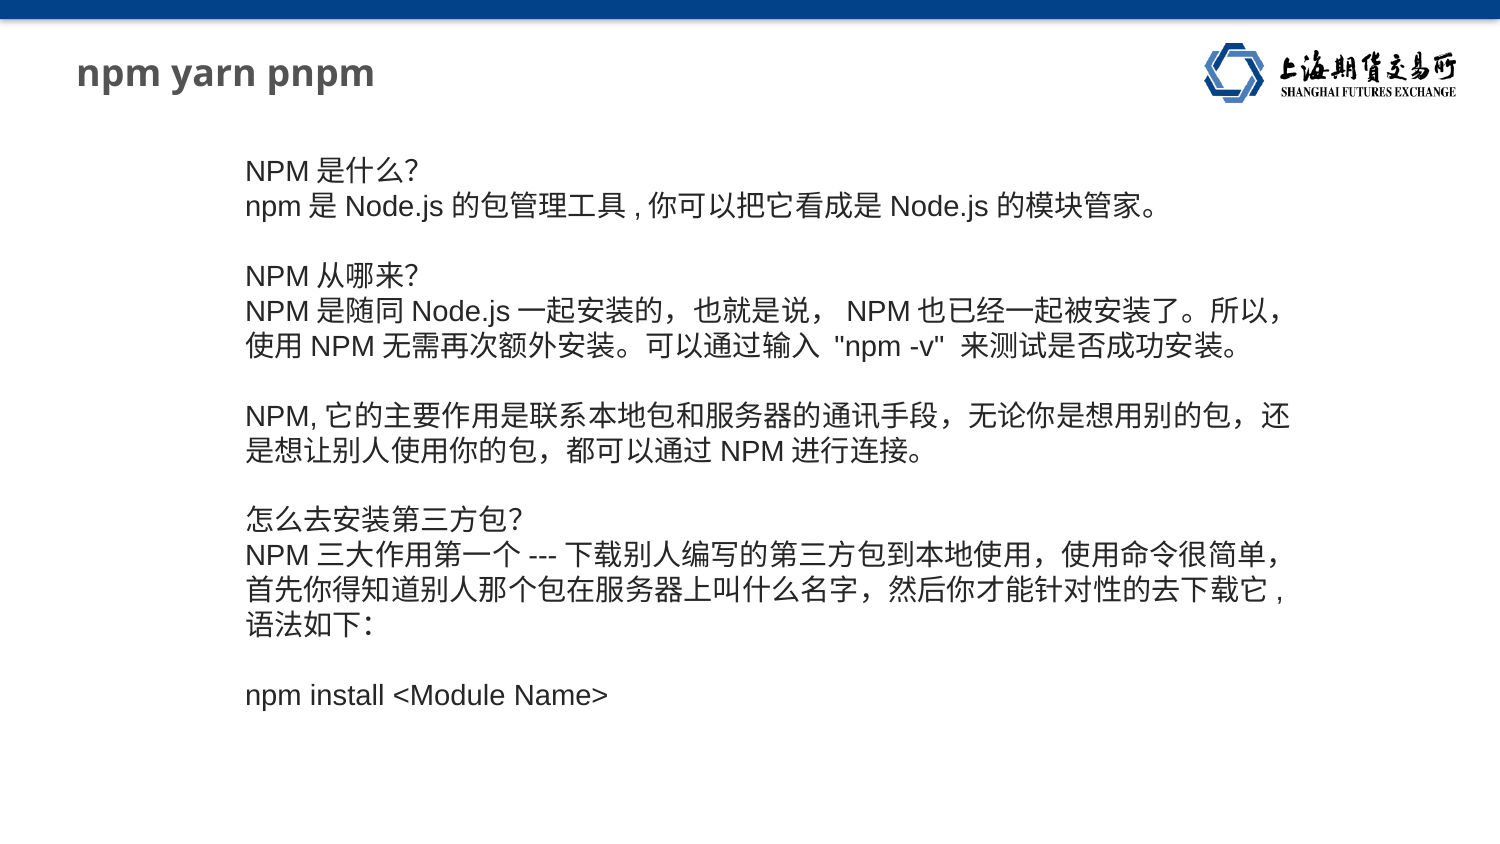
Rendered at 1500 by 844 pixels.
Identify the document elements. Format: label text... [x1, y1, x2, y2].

picture [1203, 42, 1456, 103]
text_box [0, 0, 1500, 20]
text_box NPM是什么？ npm是Node.js的包管理工具,你可以把它看成是Node.js的模块管家。 NPM从哪来？ NPM是随同Node.js一起安装的，也就是说，NPM也已经一起被安装了。所以，使用NPM无需再次额外安装。可以通过输入 "npm -v" 来测试是否成功安装。 NPM,它的主要作用是联系本地包和服务器的通讯手段，无论你是想用别的包，还是想让别人使用你的包，都可以通过NPM进行连接。 怎么去安装第三方包？ NPM三大作用第一个---下载别人编写的第三方包到本地使用，使用命令很简单，首先你得知道别人那个包在服务器上叫什么名字，然后你才能针对性的去下载它,语法如下： npm install <Module Name> [237, 144, 1312, 719]
text_box npm yarn pnpm [68, 41, 678, 102]
